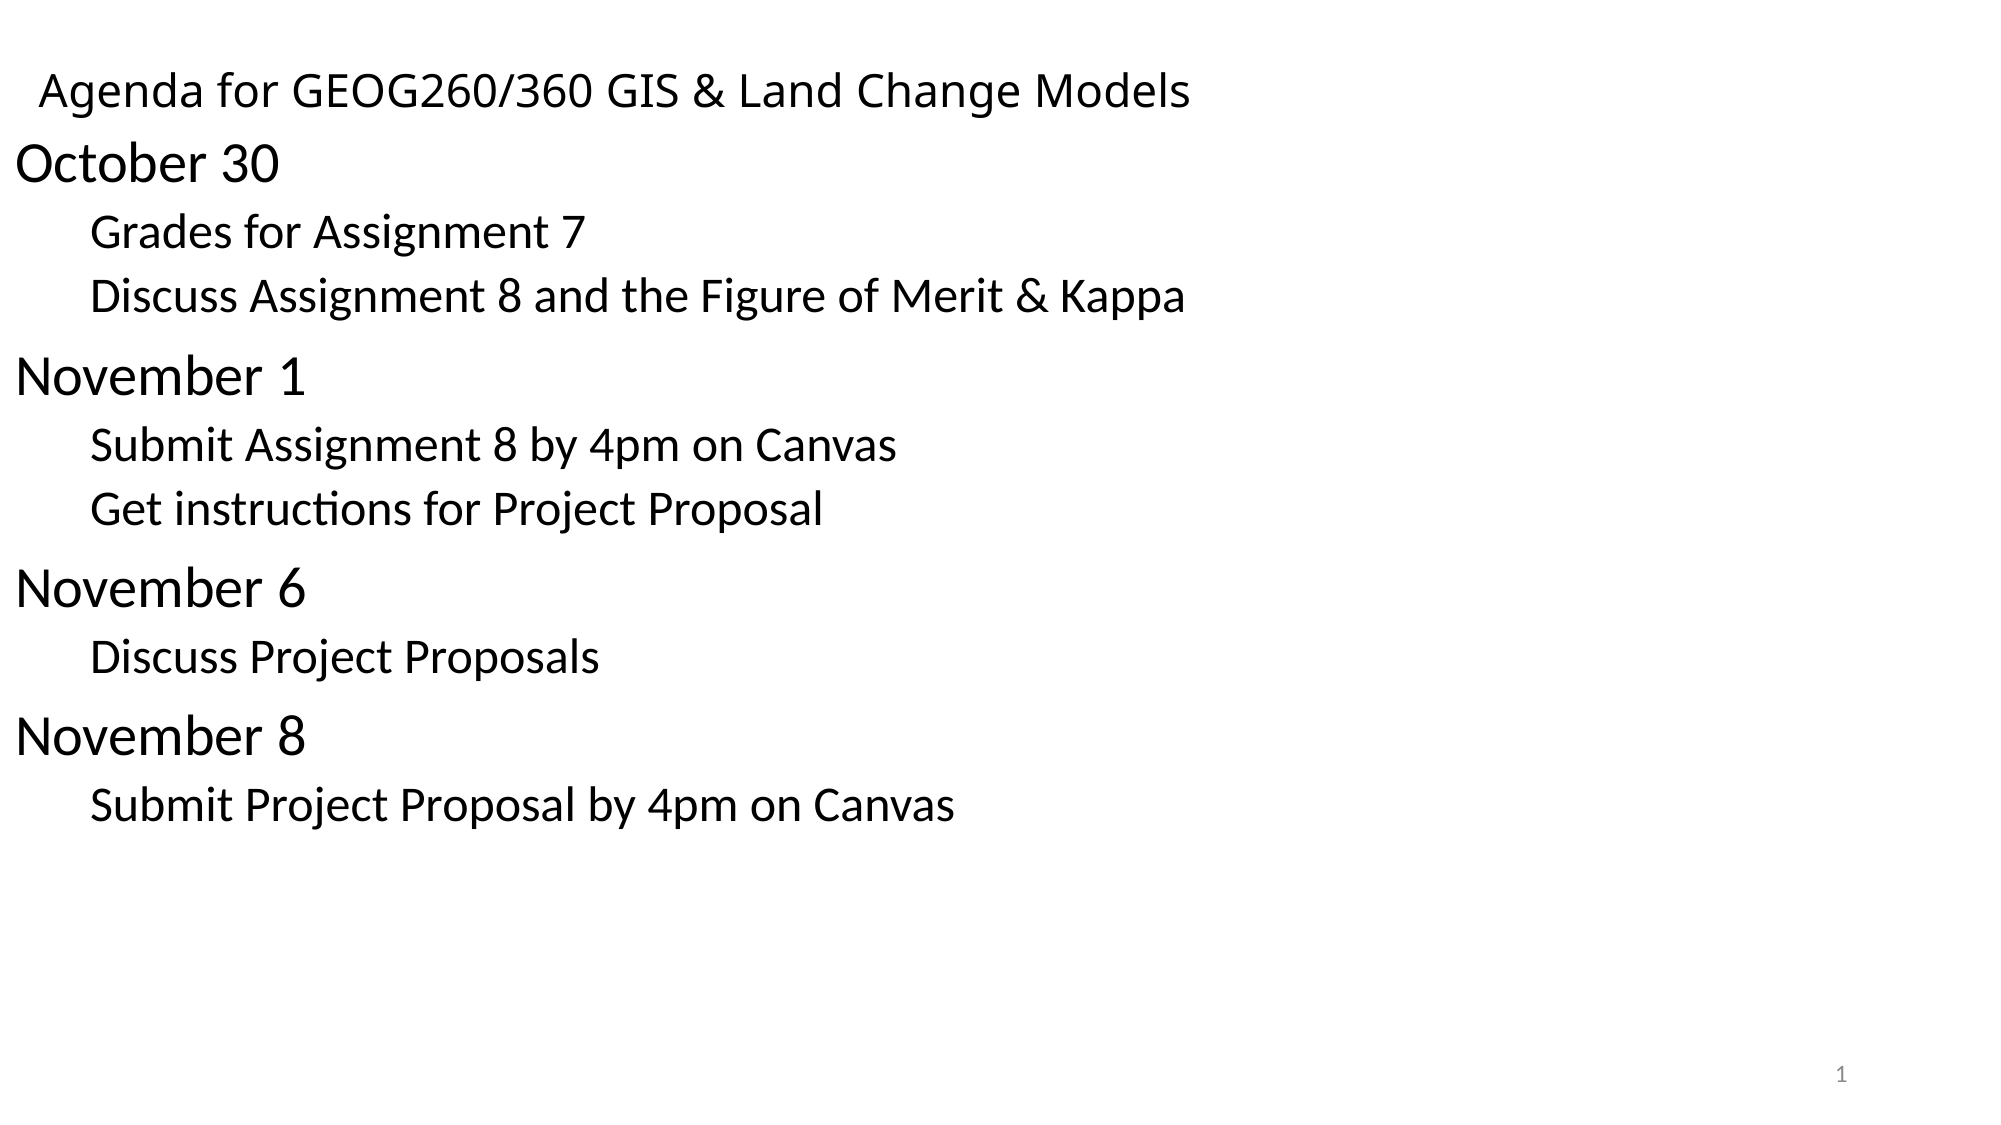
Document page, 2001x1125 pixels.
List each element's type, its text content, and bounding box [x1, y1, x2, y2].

slide_number 1 [1412, 1042, 1863, 1103]
list October 30 Grades for Assignment 7 Discuss Assignment 8 and the Figure of Merit & Kappa November 1 Submit Assignment 8 by 4pm on Canvas Get instructions for Project Proposal November 6 Discuss Project Proposals November 8 Submit Project Proposal by 4pm on Canvas [0, 124, 2000, 1125]
title Agenda for GEOG260/360 GIS & Land Change Models [23, 59, 1980, 124]
